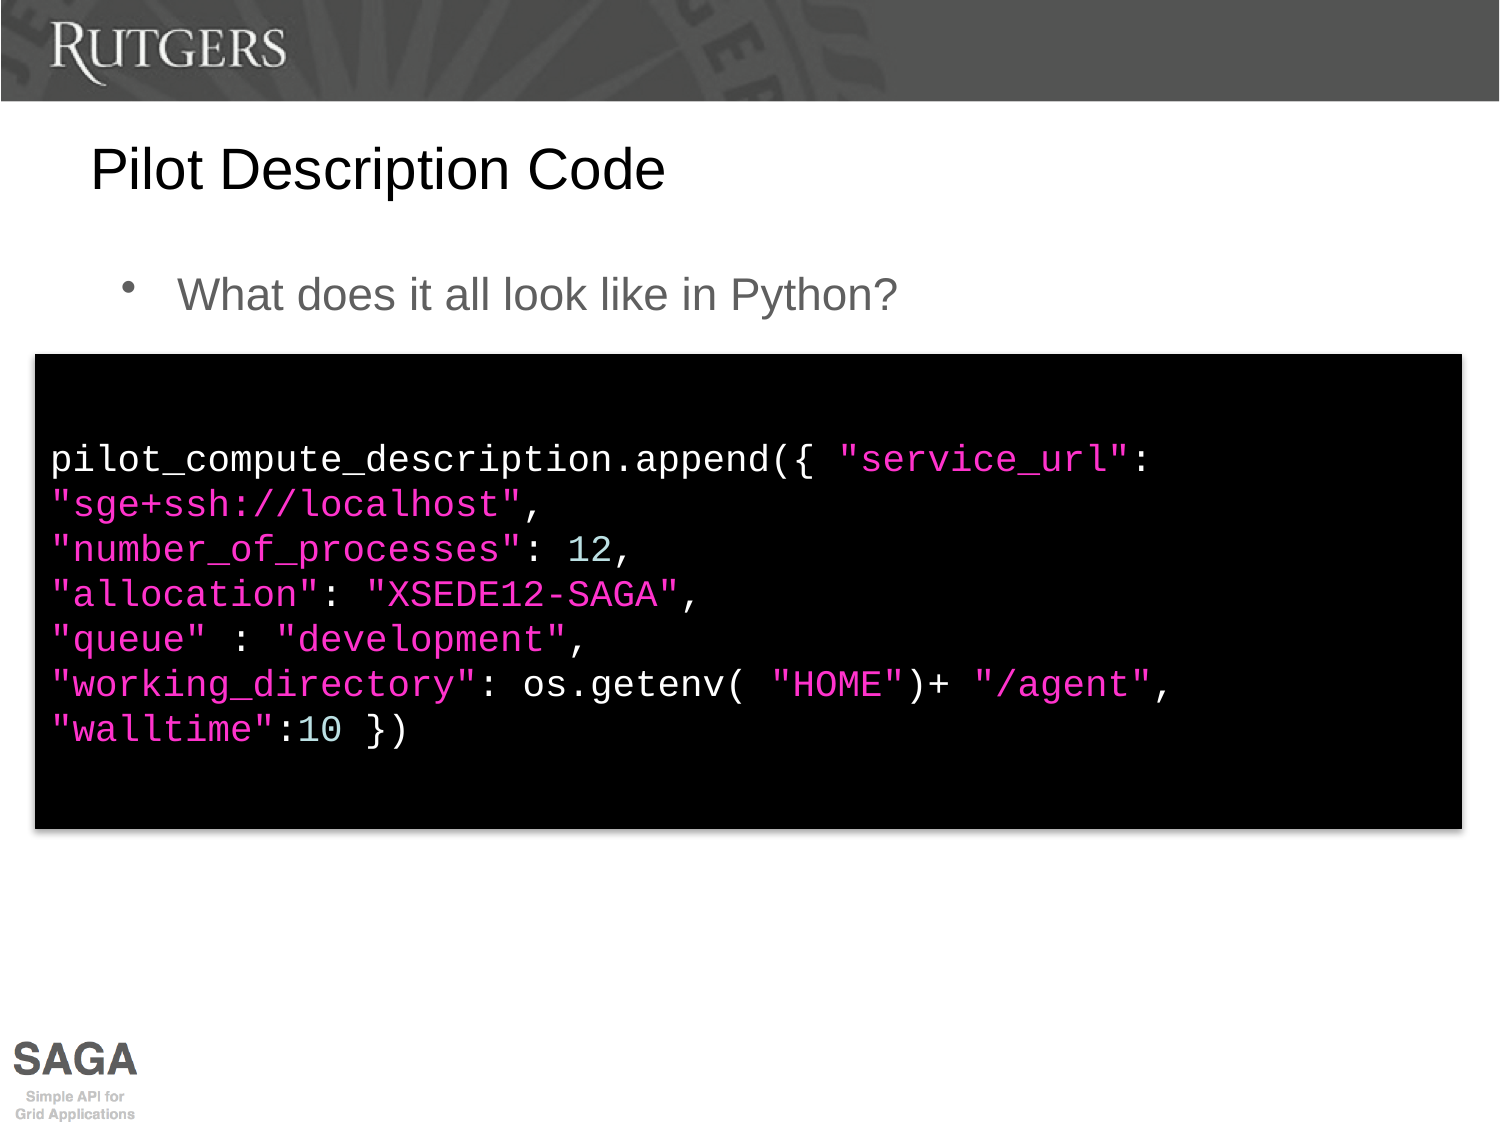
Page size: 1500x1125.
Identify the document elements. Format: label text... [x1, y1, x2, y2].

text_box pilot_compute_description.append({ "service_url": "sge+ssh://localhost", "number_of_processes": 12, "allocation": "XSEDE12-SAGA", "queue" : "development", "working_directory": os.getenv( "HOME")+ "/agent", "walltime":10 }) [35, 354, 1462, 829]
picture [0, 0, 1500, 104]
picture [0, 1028, 150, 1125]
text_box What does it all look like in Python? [105, 257, 1456, 355]
title Pilot Description Code [74, 99, 1426, 233]
